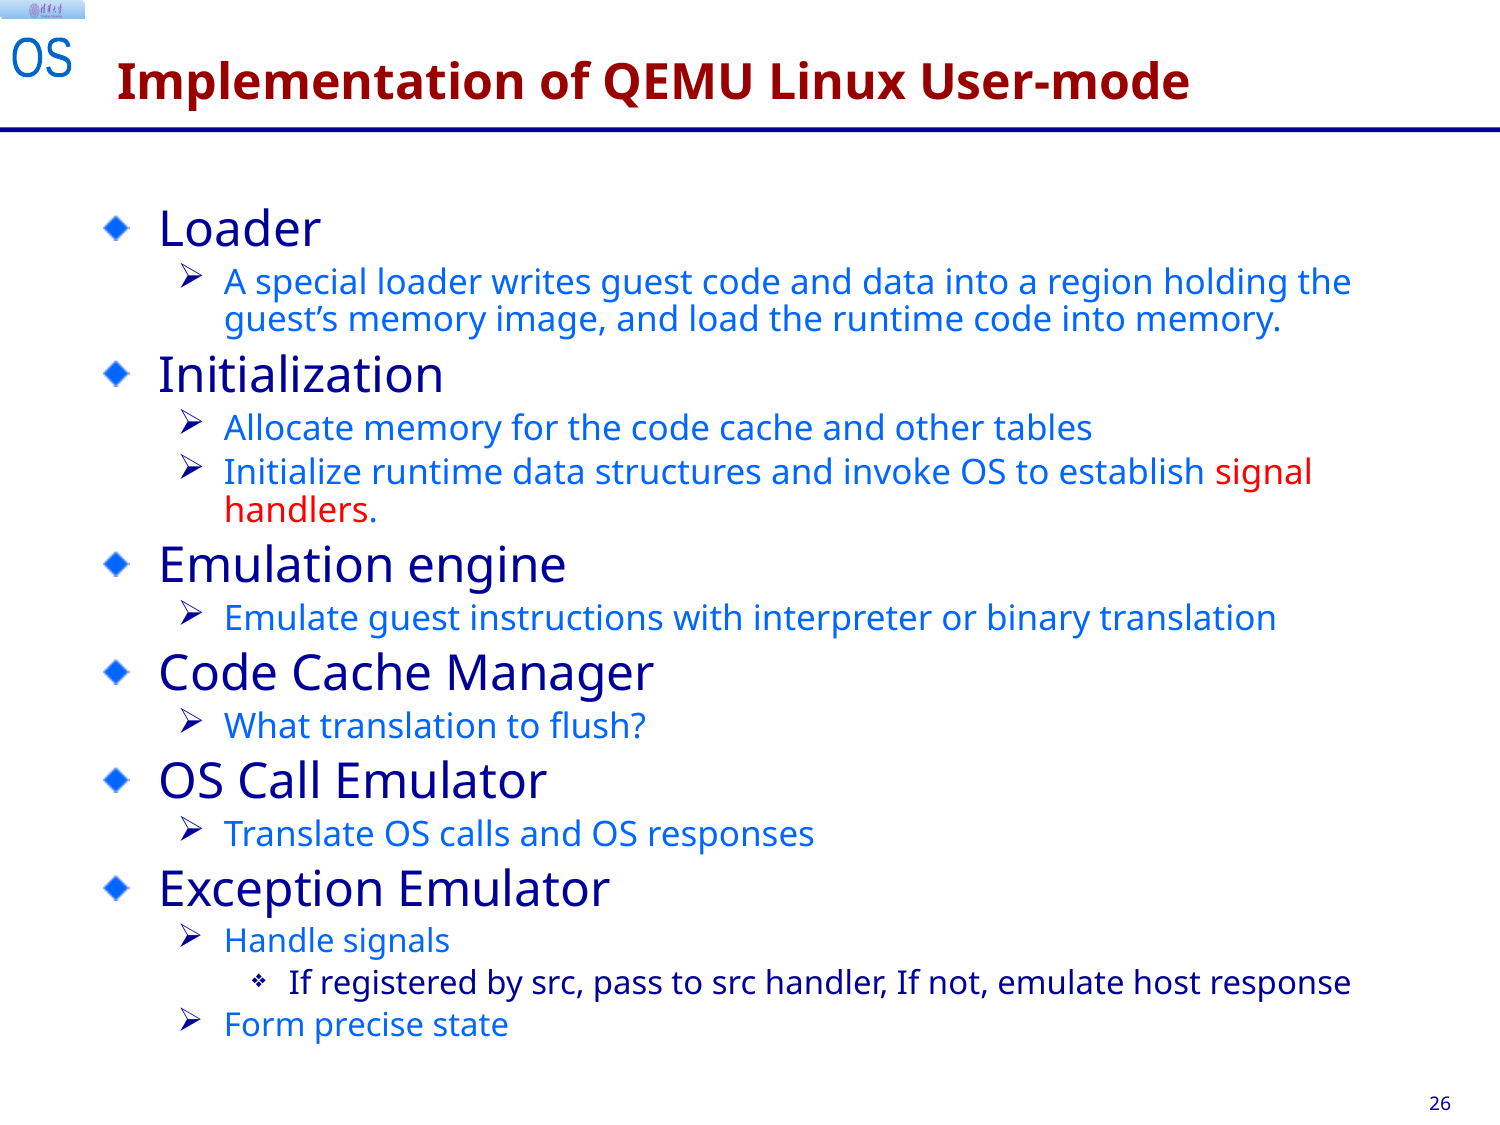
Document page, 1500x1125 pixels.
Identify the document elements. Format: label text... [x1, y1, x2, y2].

picture [0, 0, 85, 19]
picture [103, 214, 130, 241]
picture [103, 550, 130, 577]
picture [103, 766, 130, 793]
picture [103, 874, 130, 901]
title Implementation of QEMU Linux User-mode [102, 18, 1409, 118]
list Loader A special loader writes guest code and data into a region holding the guest’s memory image, and load the runtime code into memory. Initialization Allocate memory for the code cache and other tables Initialize runtime data structures and invoke OS to establish signal handlers. Emulation engine Emulate guest instructions with interpreter or binary translation Code Cache Manager What translation to flush? OS Call Emulator Translate OS calls and OS responses Exception Emulator Handle signals If registered by src, pass to src handler, If not, emulate host response Form precise state [87, 195, 1472, 1060]
picture [103, 658, 130, 685]
picture [103, 359, 130, 387]
